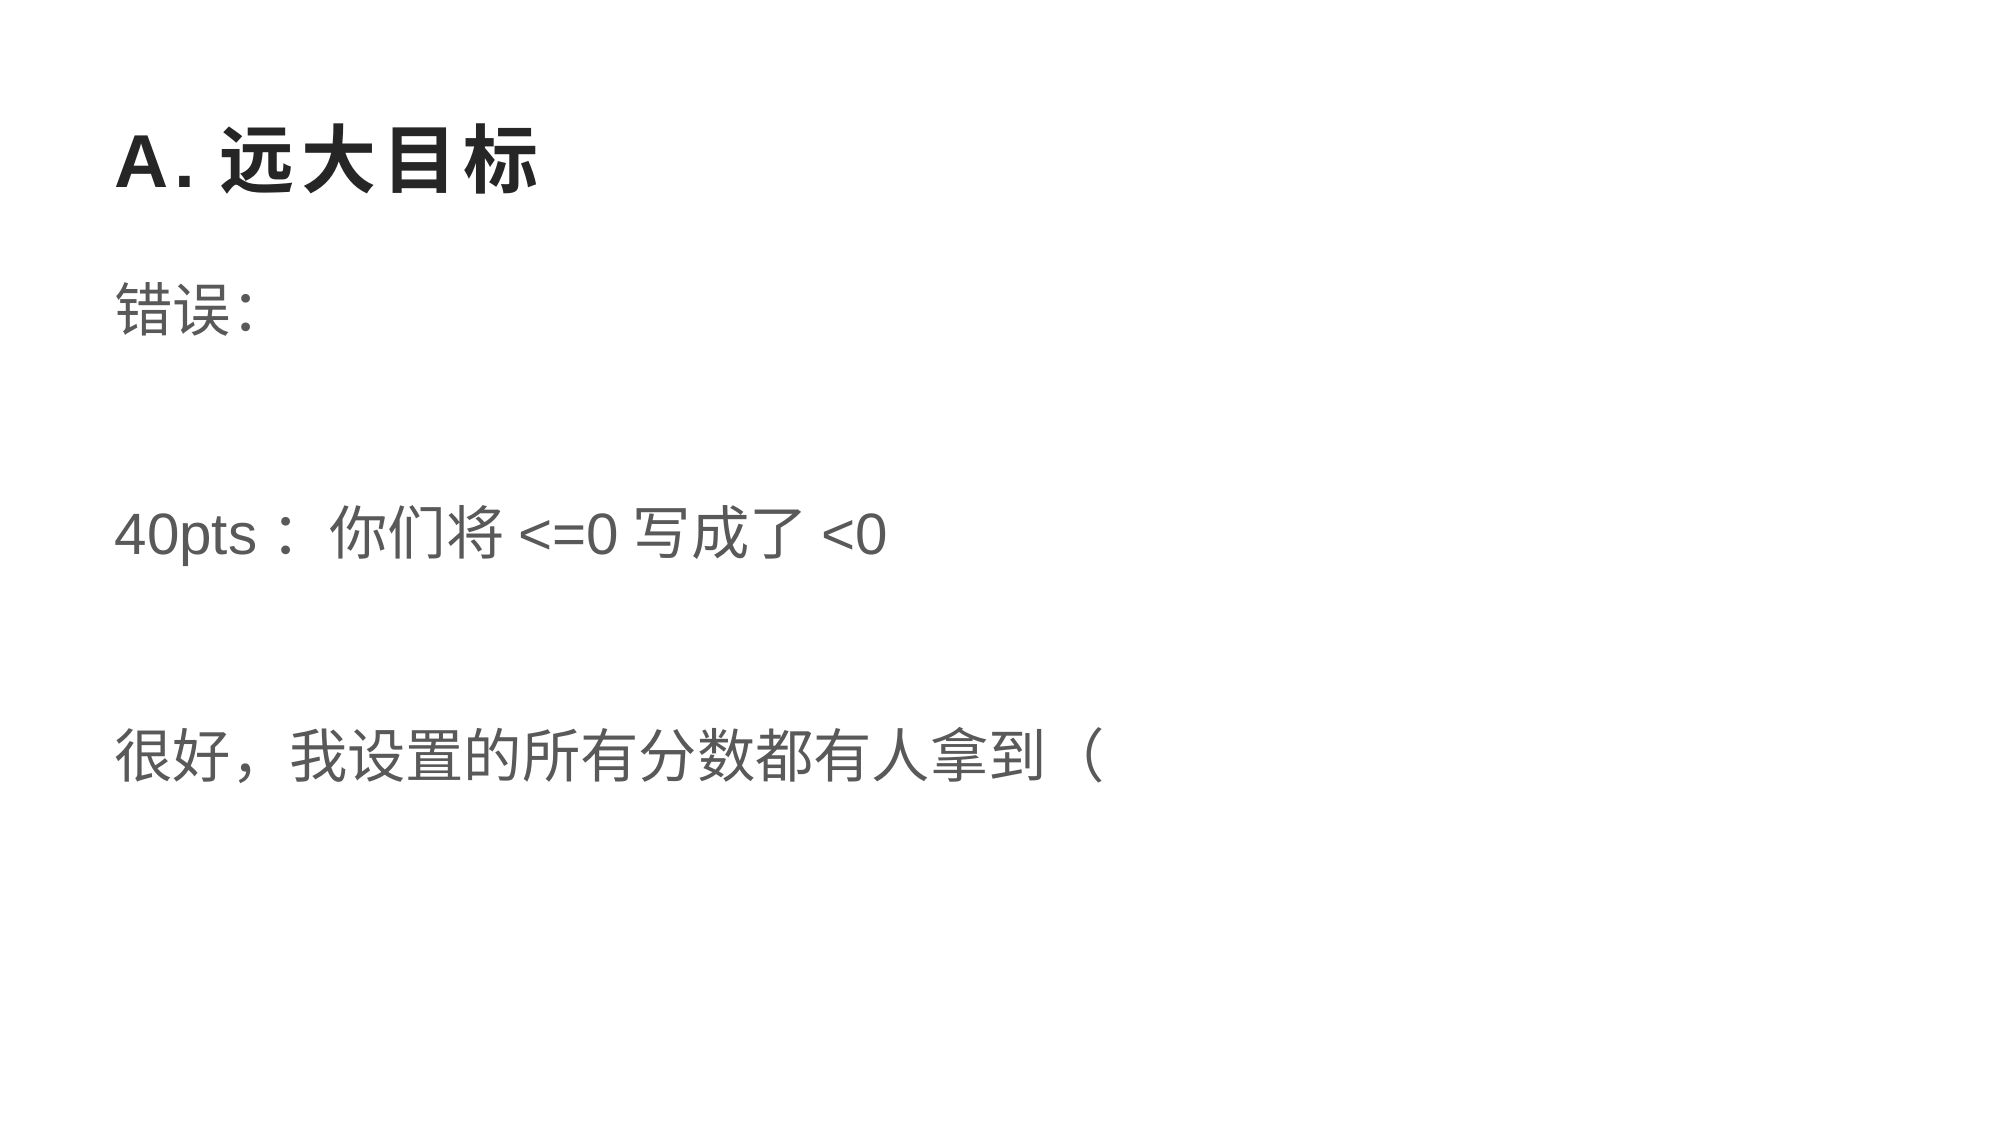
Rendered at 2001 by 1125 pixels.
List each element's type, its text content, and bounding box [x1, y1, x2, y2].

list 错误： 40pts：你们将<=0写成了<0 很好，我设置的所有分数都有人拿到（ [99, 244, 1829, 811]
title A.远大目标 [99, 99, 1900, 216]
